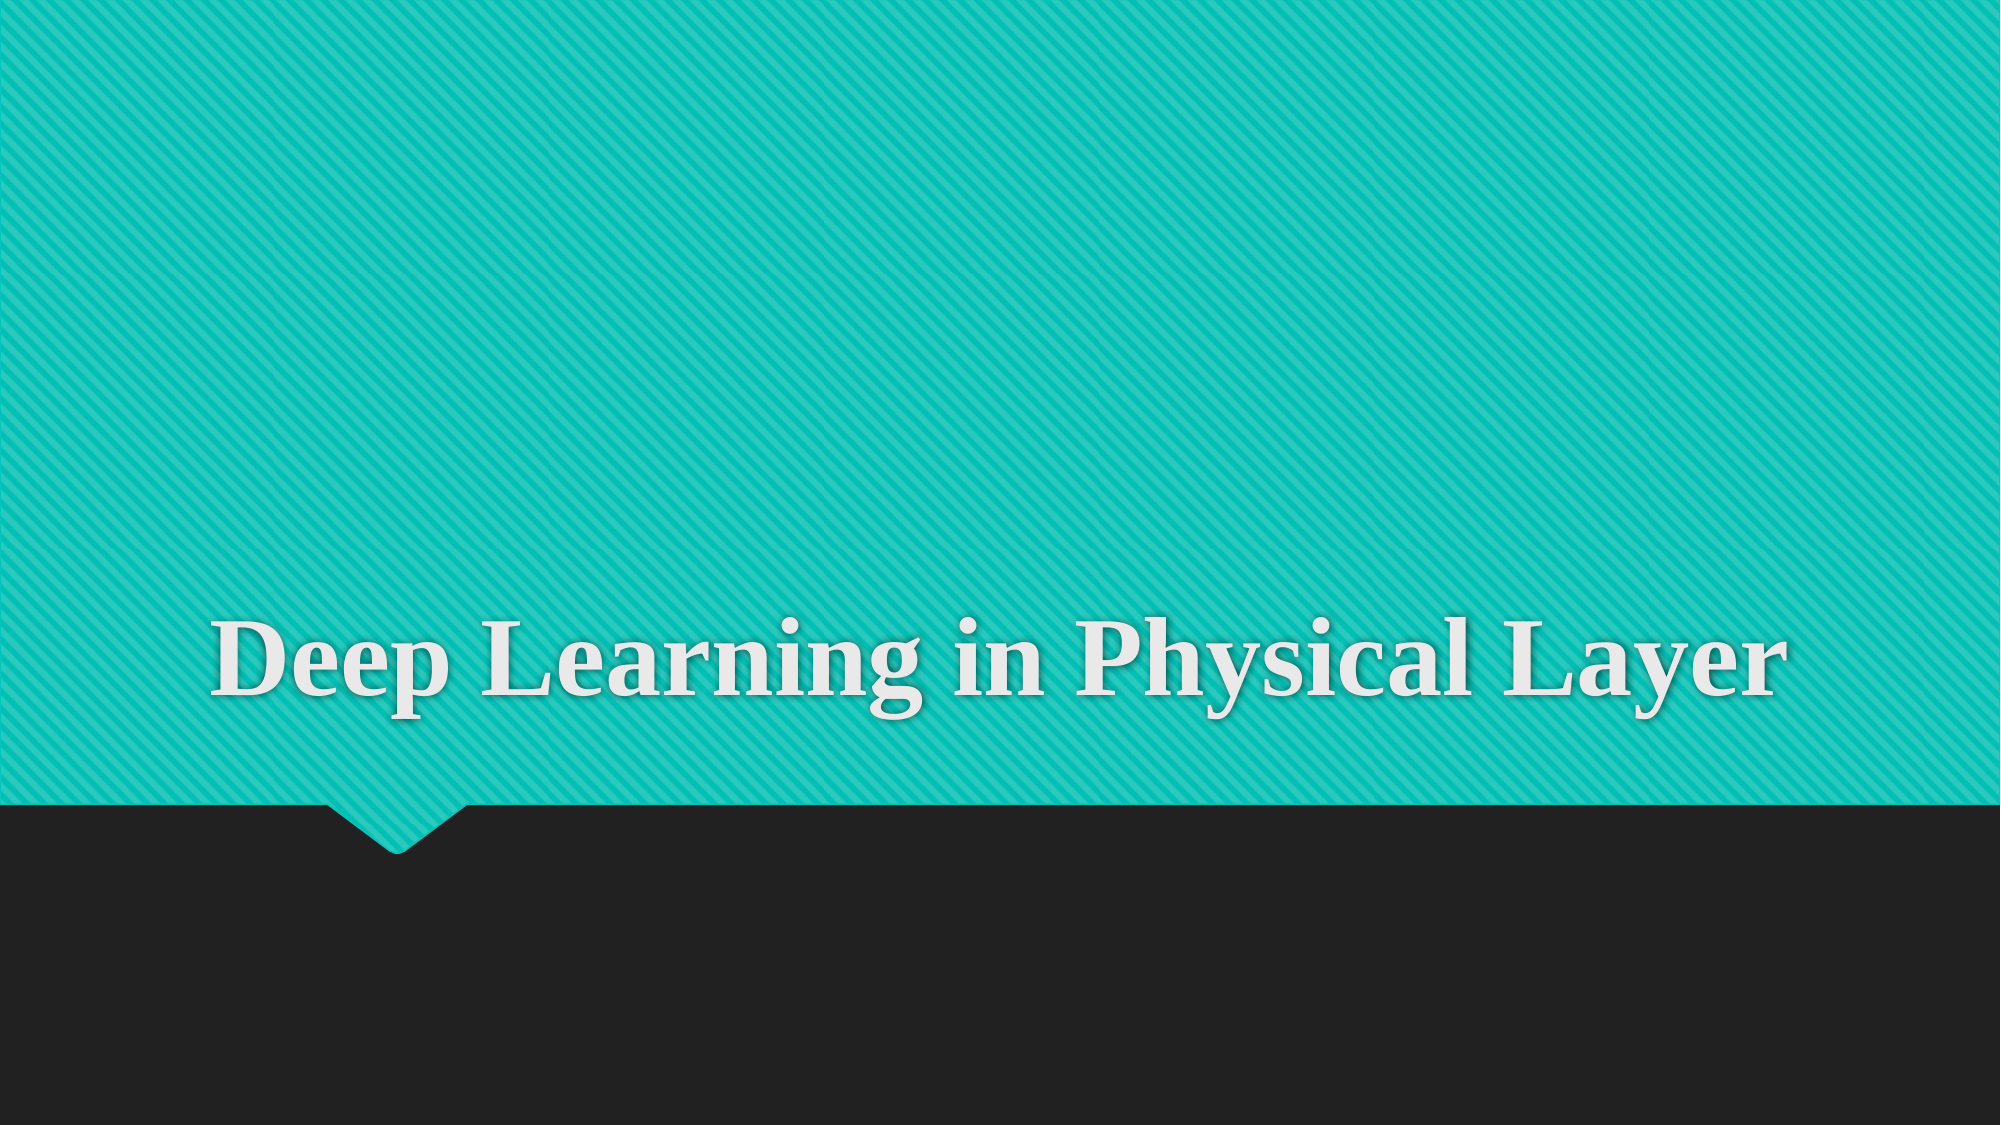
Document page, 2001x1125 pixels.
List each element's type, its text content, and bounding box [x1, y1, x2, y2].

title Deep Learning in Physical Layer [132, 237, 1868, 726]
